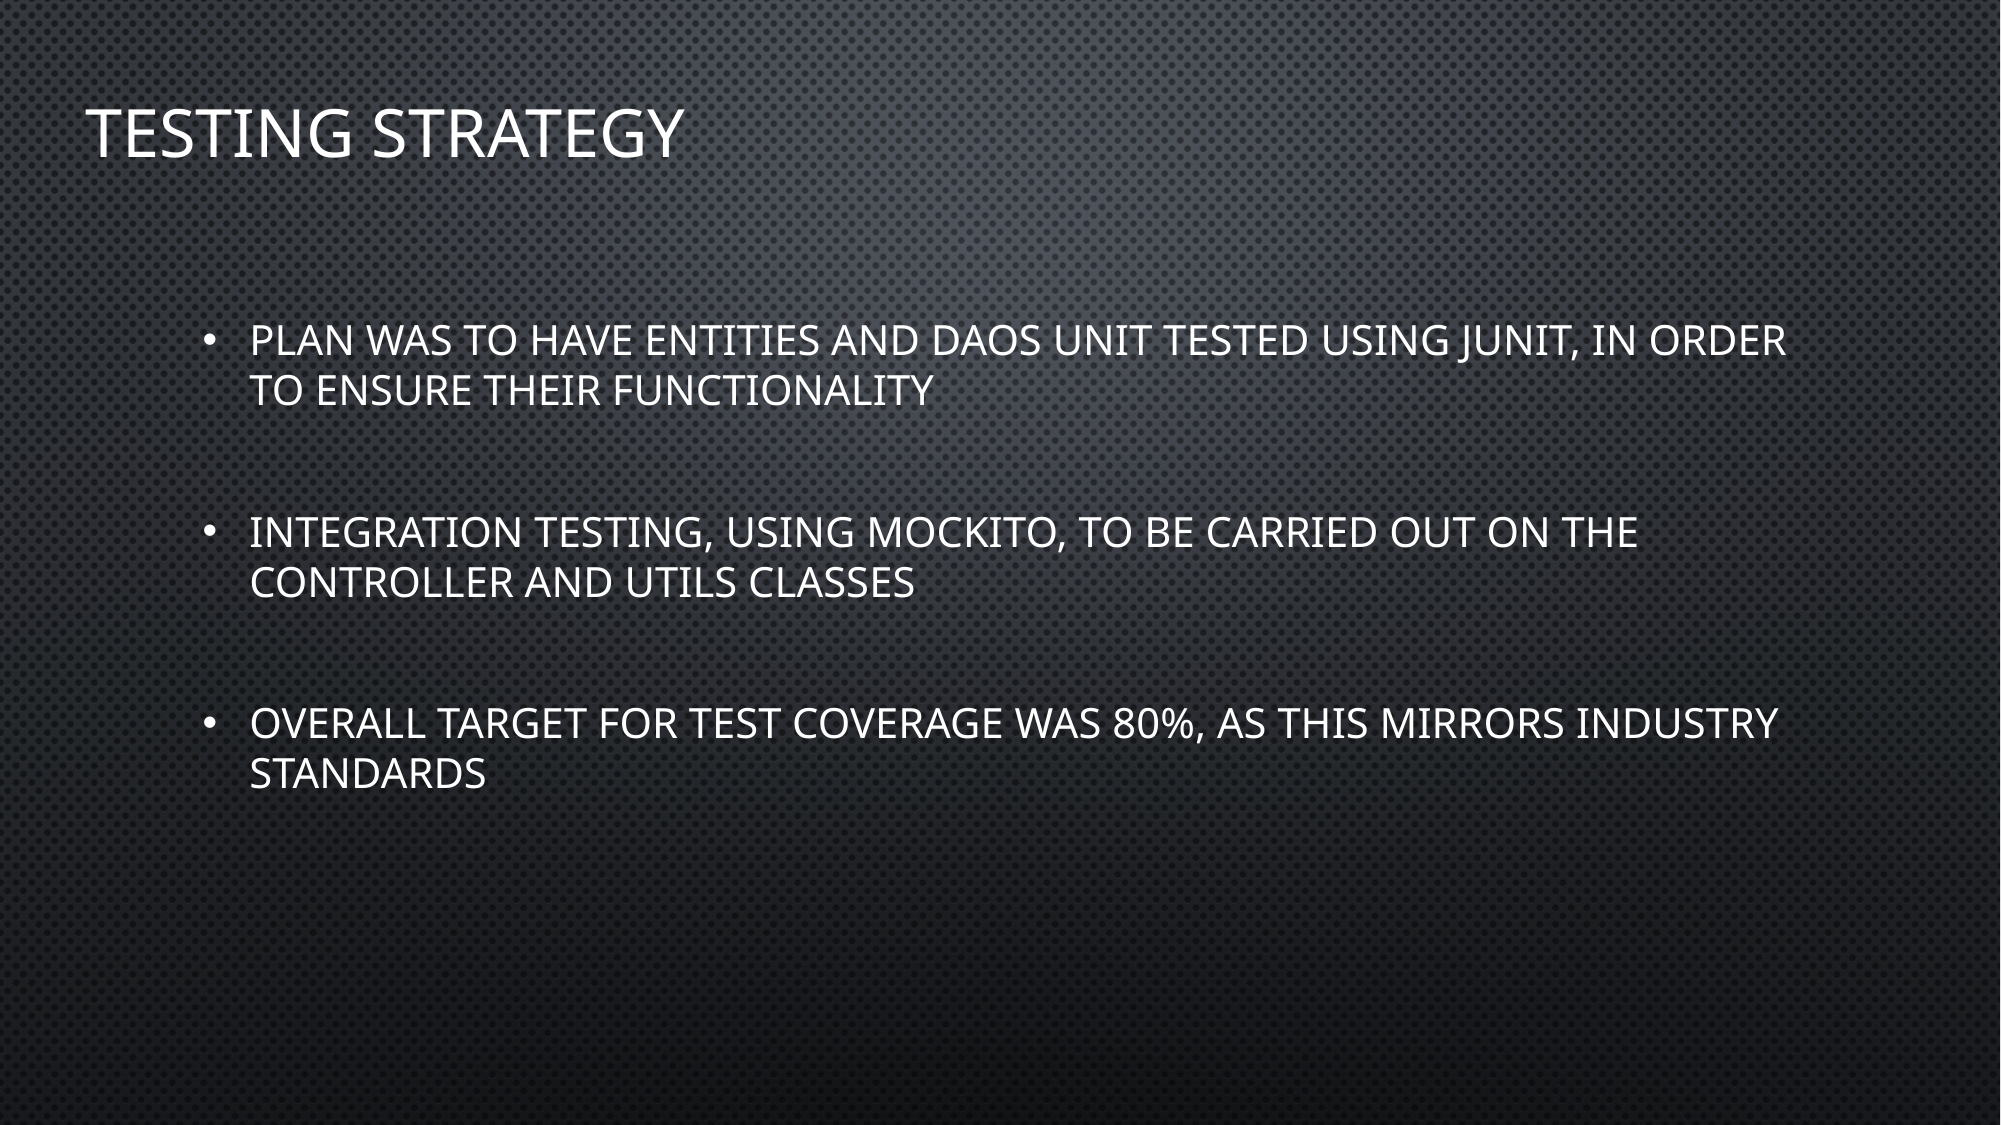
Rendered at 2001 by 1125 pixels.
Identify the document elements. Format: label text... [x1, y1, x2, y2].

list Plan was to have entities and DAOs unit tested using junit, in order to ensure their functionality Integration testing, using Mockito, to be carried out on the controller and utils classes Overall target for test coverage was 80%, as this mirrors industry standards [187, 306, 1813, 819]
title Testing strategy [70, 66, 1315, 195]
